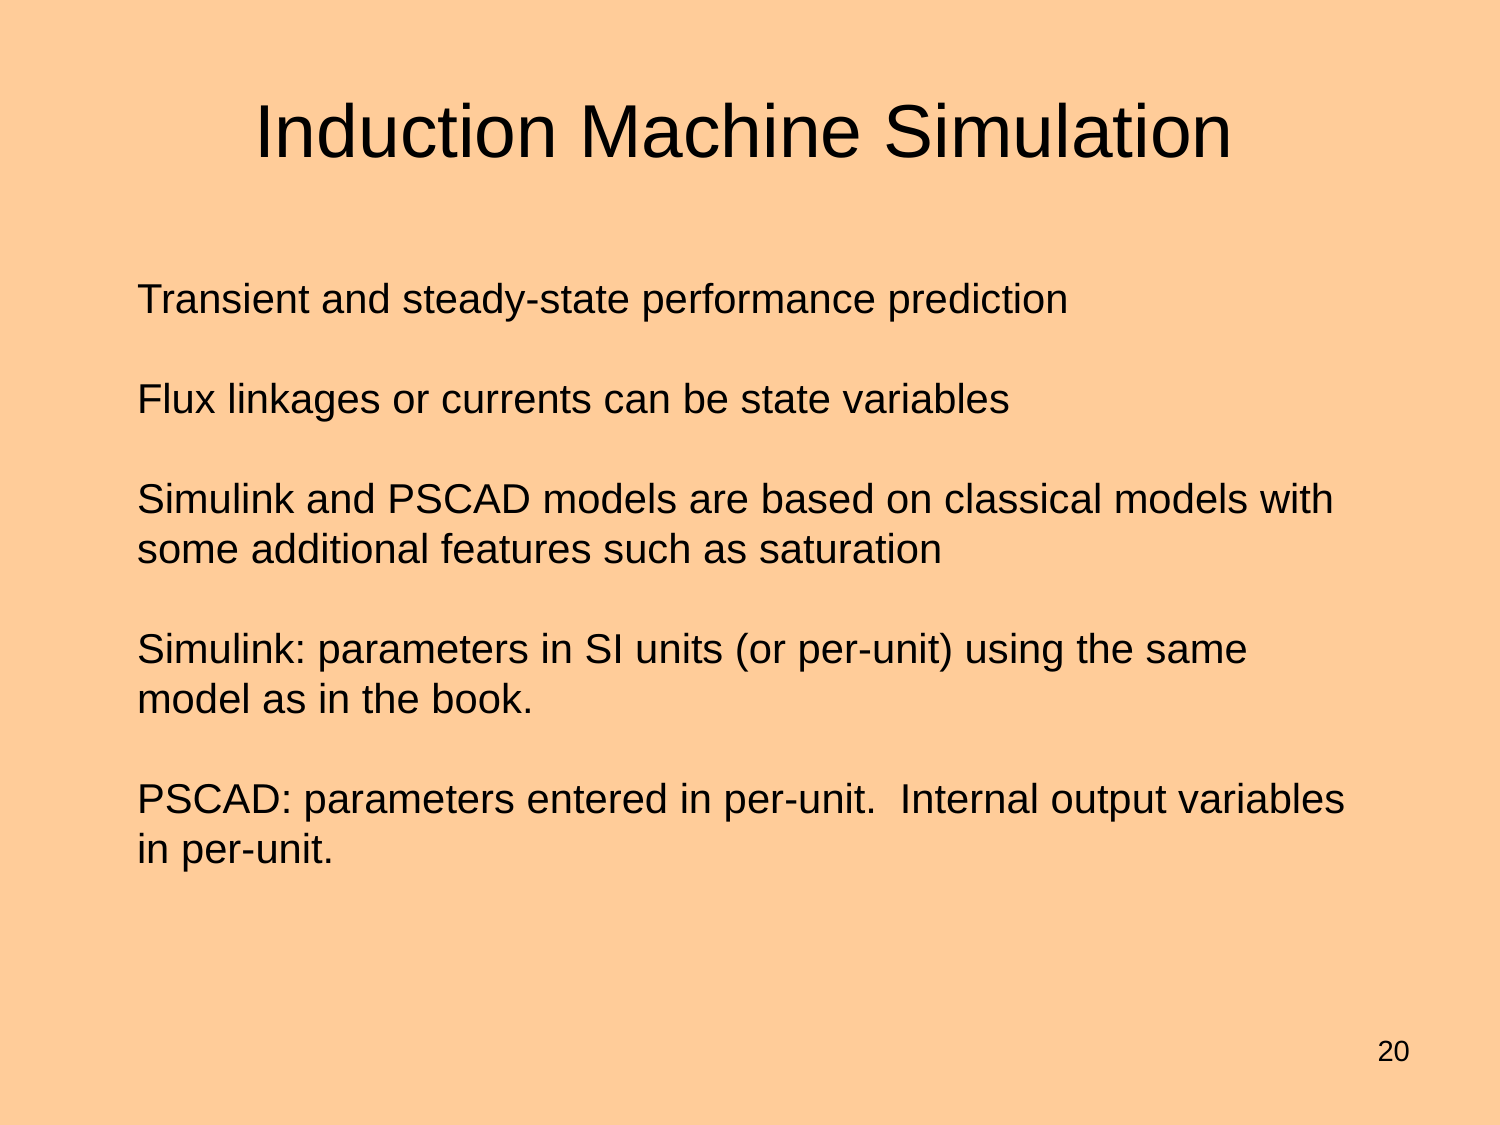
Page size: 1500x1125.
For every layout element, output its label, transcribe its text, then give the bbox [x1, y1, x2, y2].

text_box Induction Machine Simulation [239, 74, 1250, 180]
slide_number 20 [1074, 1024, 1426, 1103]
text_box Transient and steady-state performance prediction Flux linkages or currents can be state variables Simulink and PSCAD models are based on classical models with some additional features such as saturation Simulink: parameters in SI units (or per-unit) using the same model as in the book. PSCAD: parameters entered in per-unit. Internal output variables in per-unit. [122, 264, 1363, 880]
